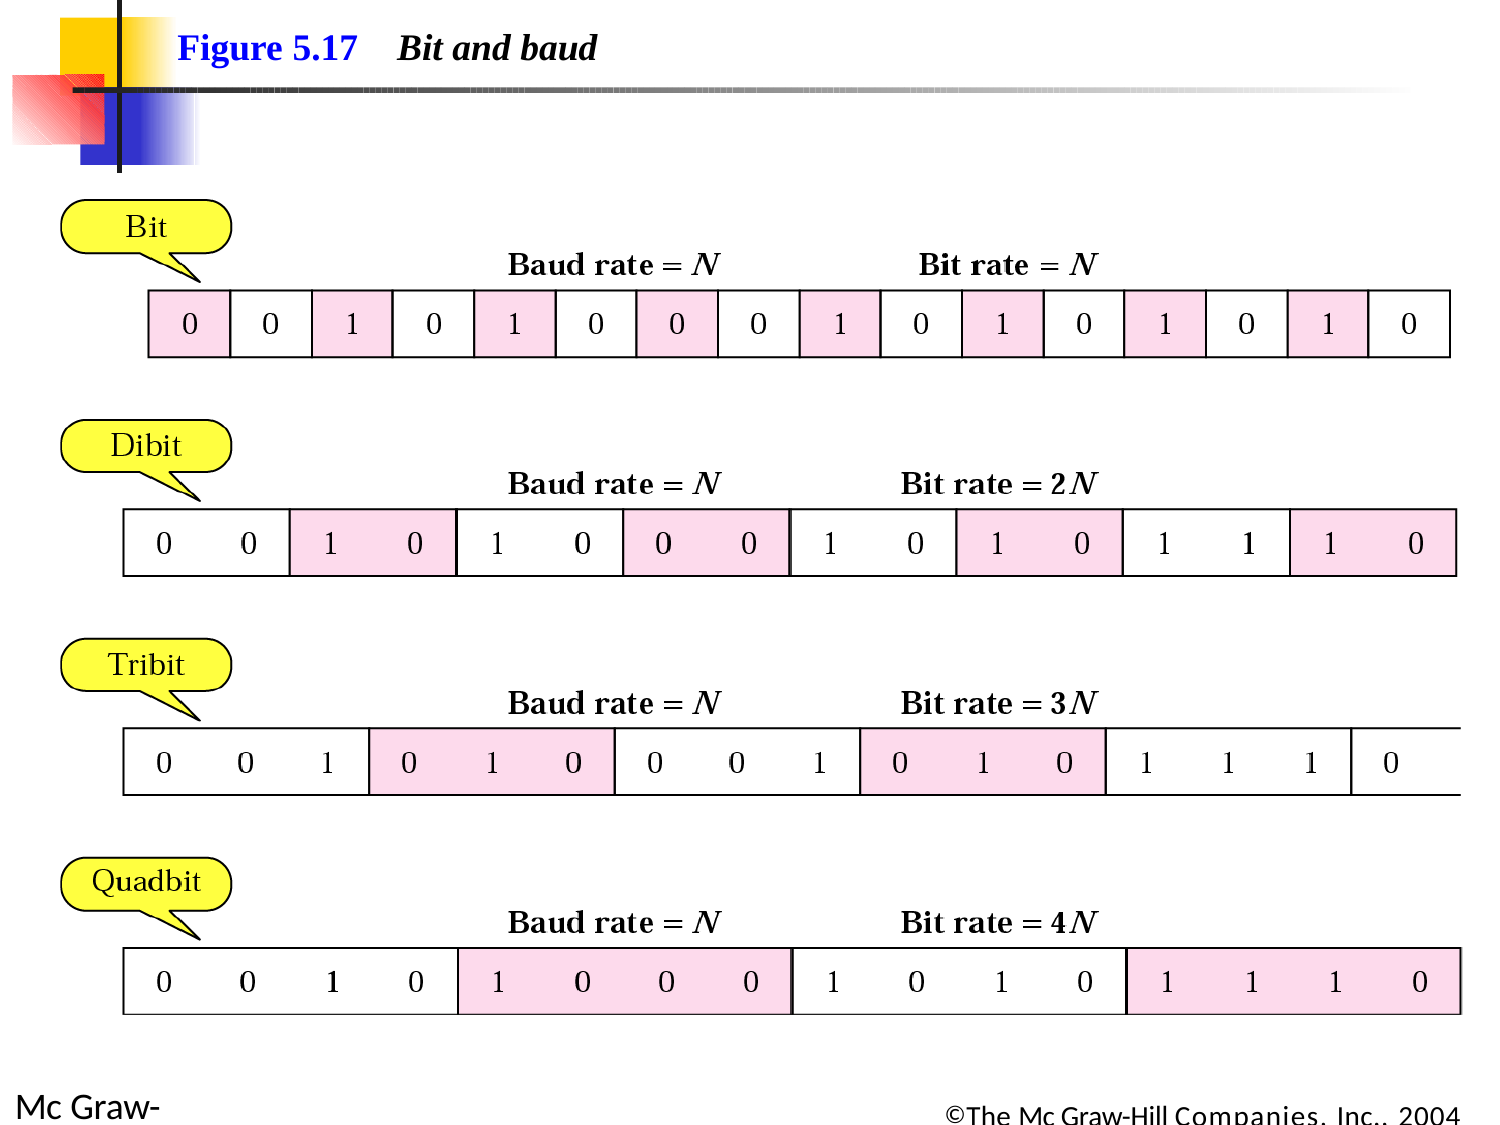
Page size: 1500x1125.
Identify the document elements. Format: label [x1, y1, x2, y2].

text_box [60, 199, 1463, 1015]
slide_number [942, 1078, 1486, 1125]
text_box [12, 0, 1411, 173]
text_box [395, 20, 600, 68]
footer [12, 1081, 177, 1125]
